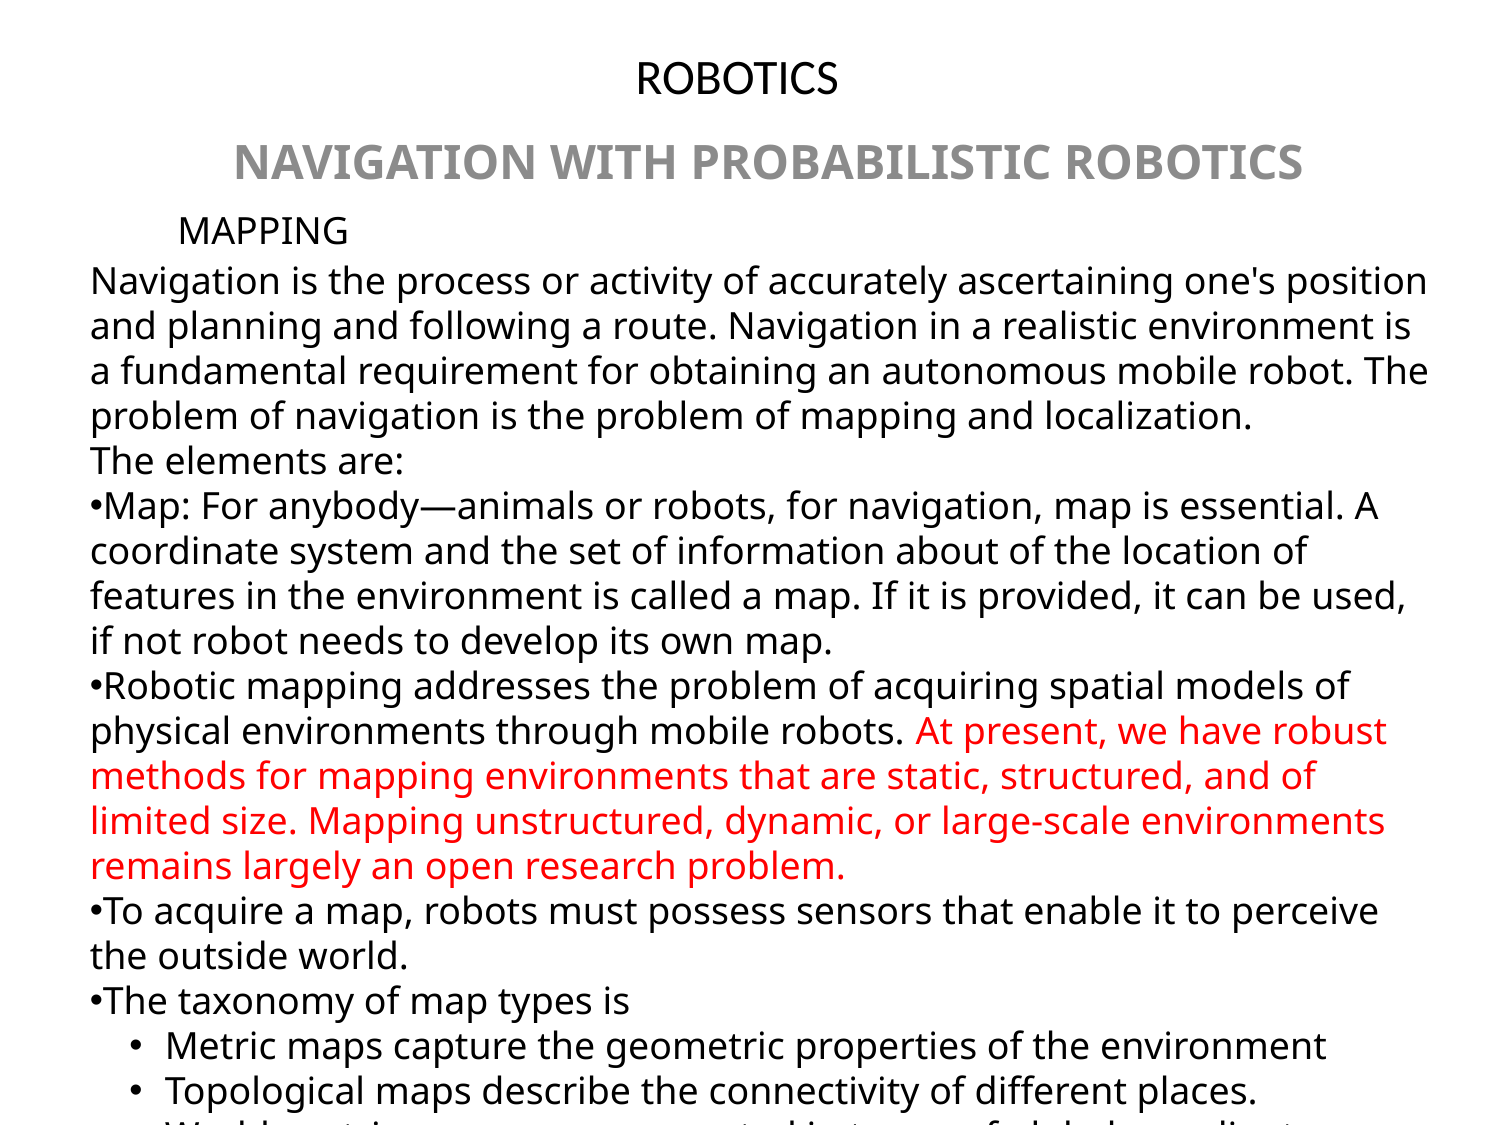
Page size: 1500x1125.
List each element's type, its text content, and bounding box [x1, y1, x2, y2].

title ROBOTICS [99, 37, 1375, 113]
subtitle NAVIGATION WITH PROBABILISTIC ROBOTICS [212, 125, 1325, 200]
text_box Navigation is the process or activity of accurately ascertaining one's position and planning and following a route. Navigation in a realistic environment is a fundamental requirement for obtaining an autonomous mobile robot. The problem of navigation is the problem of mapping and localization. The elements are: Map: For anybody—animals or robots, for navigation, map is essential. A coordinate system and the set of information about of the location of features in the environment is called a map. If it is provided, it can be used, if not robot needs to develop its own map. Robotic mapping addresses the problem of acquiring spatial models of physical environments through mobile robots. At present, we have robust methods for mapping environments that are static, structured, and of limited size. Mapping unstructured, dynamic, or large-scale environments remains largely an open research problem. To acquire a map, robots must possess sensors that enable it to perceive the outside world. The taxonomy of map types is Metric maps capture the geometric properties of the environment Topological maps describe the connectivity of different places. World centric maps are represented in terms of global coordinates Robot centric maps are represented in measurement space, i.e. they describe the sensor measurements the robot would receive at different locations. [75, 249, 1450, 1125]
text_box MAPPING [162, 199, 525, 260]
